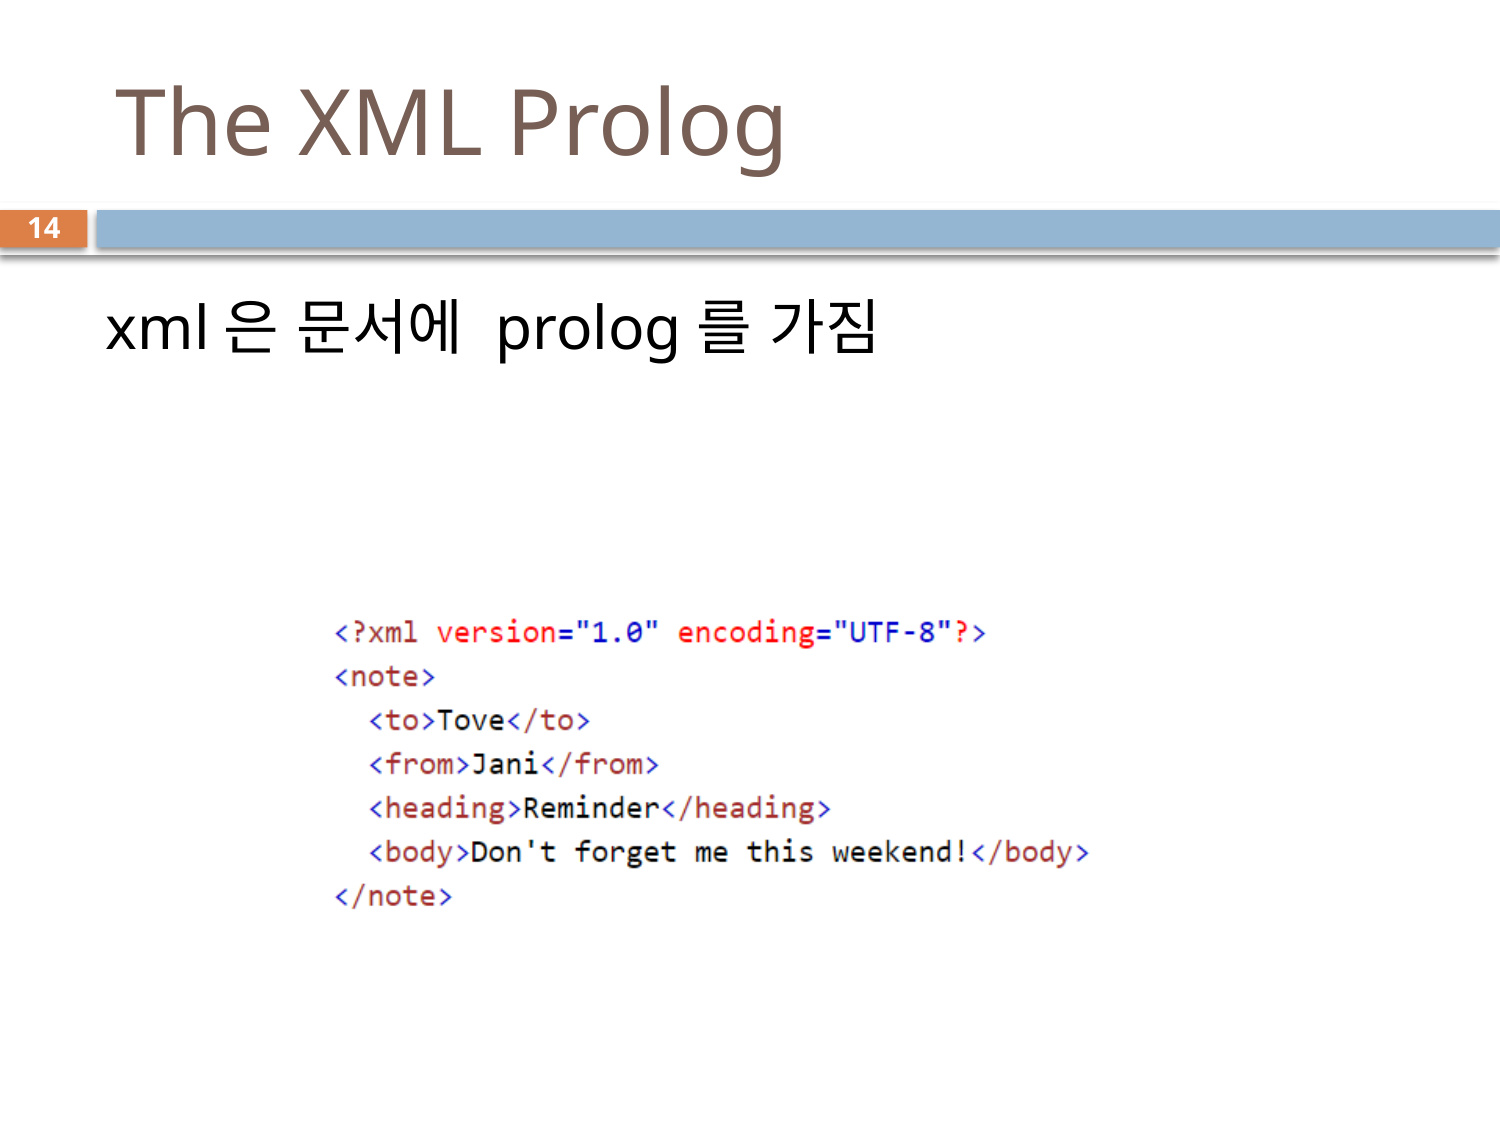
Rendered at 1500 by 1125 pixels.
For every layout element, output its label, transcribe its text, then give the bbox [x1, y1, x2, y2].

picture [324, 597, 1116, 928]
title The XML Prolog [100, 37, 1438, 200]
list xml은 문서에 prolog를 가짐 [75, 267, 1425, 492]
slide_number 14 [0, 208, 88, 249]
